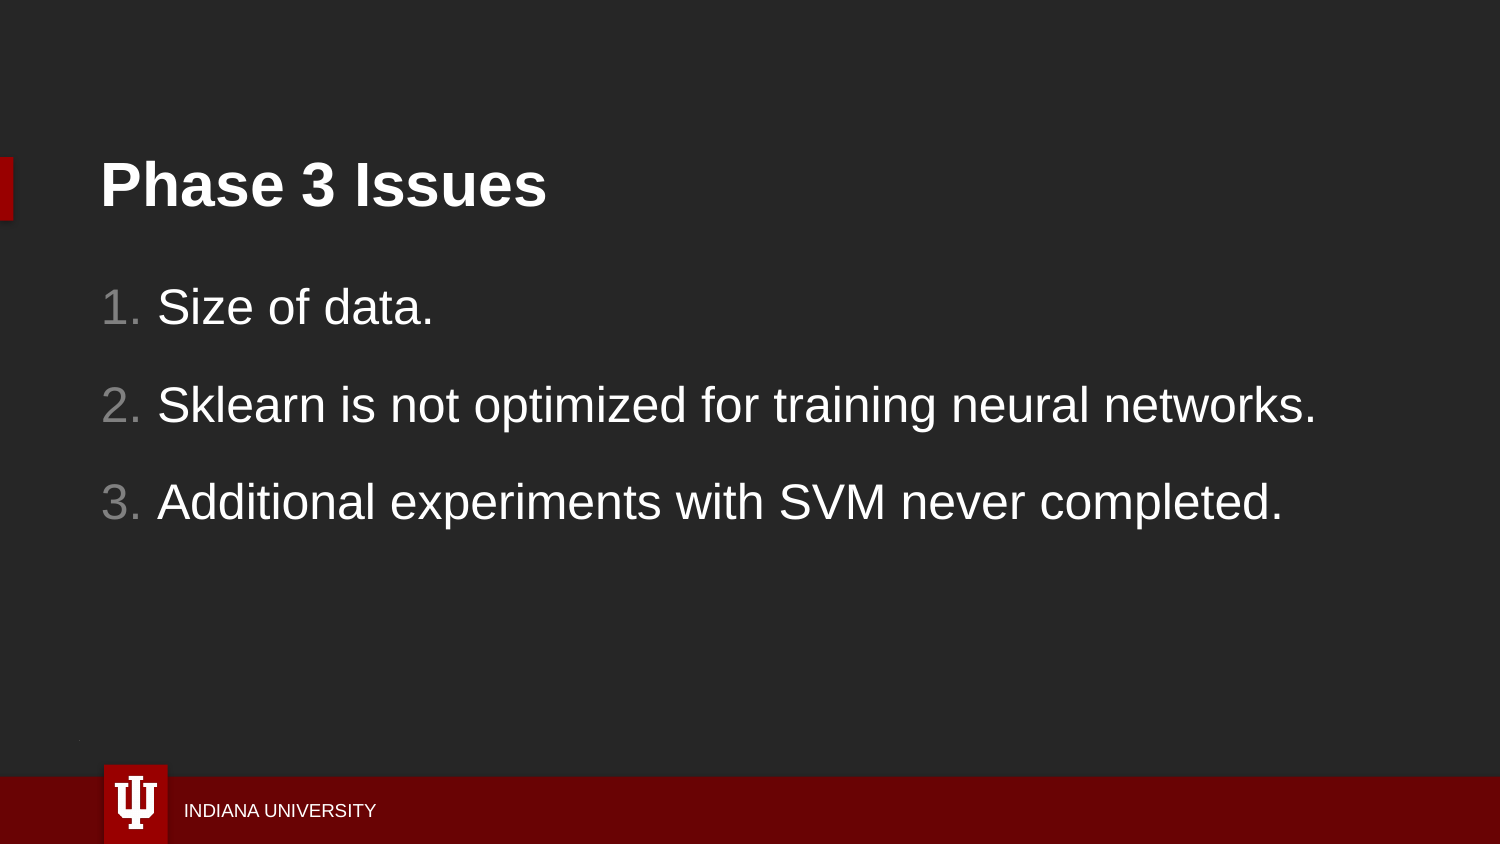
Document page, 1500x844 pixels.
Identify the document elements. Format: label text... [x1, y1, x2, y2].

title Phase 3 Issues [85, 124, 1399, 240]
picture [79, 740, 192, 844]
subtitle Size of data. Sklearn is not optimized for training neural networks. Additional experiments with SVM never completed. [85, 267, 1400, 730]
